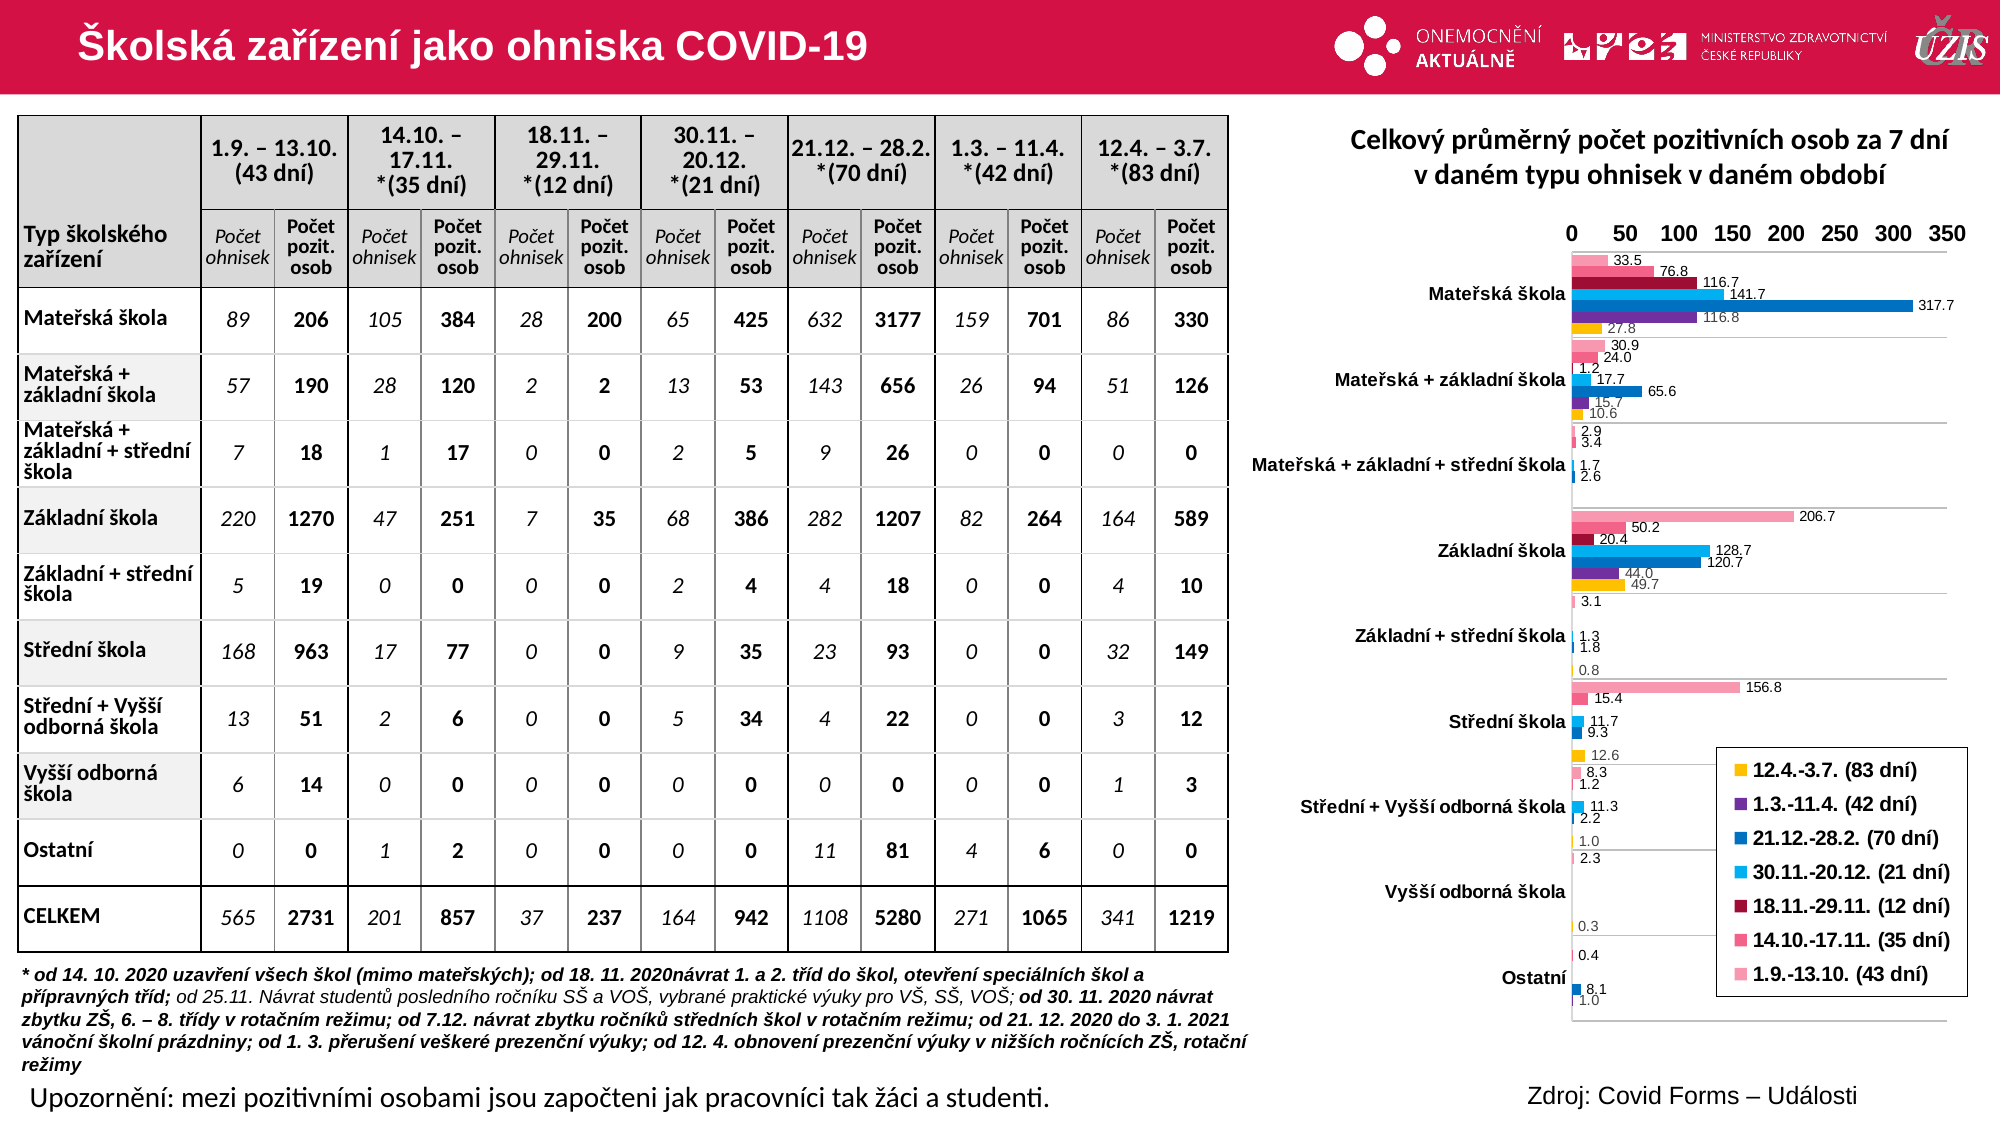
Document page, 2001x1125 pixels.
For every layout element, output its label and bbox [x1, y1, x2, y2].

table_cell [936, 288, 1007, 353]
table_cell [936, 554, 1007, 619]
table_cell [642, 687, 714, 752]
table_cell [789, 754, 860, 818]
table_cell [202, 820, 274, 885]
table_cell [202, 288, 274, 353]
table_cell [569, 687, 640, 752]
table_cell [716, 820, 787, 885]
table_cell [19, 887, 200, 951]
table_header [349, 116, 494, 209]
text_box [1332, 113, 1969, 198]
table_cell [569, 554, 640, 619]
table_cell [275, 887, 347, 951]
table_cell [789, 355, 860, 420]
table_cell [275, 754, 347, 818]
table_cell [19, 687, 200, 752]
table_cell [349, 210, 420, 287]
table_cell [936, 210, 1007, 287]
table_cell [789, 554, 860, 619]
table_cell [496, 288, 567, 353]
table_cell [496, 687, 567, 752]
table_cell [936, 621, 1007, 685]
table_cell [936, 355, 1007, 420]
table_cell [1156, 820, 1227, 885]
table_cell [569, 754, 640, 818]
table_cell [19, 421, 200, 486]
table_cell [1082, 421, 1154, 486]
table_cell [422, 421, 494, 486]
table_cell [716, 288, 787, 353]
table_cell [716, 355, 787, 420]
table_header [496, 116, 640, 209]
table_cell [349, 621, 420, 685]
table_cell [1156, 887, 1227, 951]
table_cell [496, 488, 567, 553]
table_cell [716, 421, 787, 486]
table_cell [422, 887, 494, 951]
table_cell [422, 554, 494, 619]
table_cell [275, 355, 347, 420]
table_header [642, 116, 787, 209]
table_cell [422, 621, 494, 685]
table_cell [862, 421, 934, 486]
table_cell [862, 754, 934, 818]
table_cell [19, 820, 200, 885]
table_cell [1156, 488, 1227, 553]
table_cell [202, 621, 274, 685]
table_cell [862, 210, 934, 287]
table_cell [569, 488, 640, 553]
table_header [789, 116, 934, 209]
table_cell [1009, 355, 1081, 420]
table_cell [936, 488, 1007, 553]
table_cell [202, 887, 274, 951]
table_cell [496, 754, 567, 818]
table_cell [862, 288, 934, 353]
table_cell [1082, 687, 1154, 752]
table_cell [19, 488, 200, 553]
table_cell [789, 488, 860, 553]
table_cell [1082, 621, 1154, 685]
table_cell [349, 554, 420, 619]
table_cell [789, 288, 860, 353]
picture [1915, 15, 1989, 66]
table_cell [275, 488, 347, 553]
table_cell [716, 210, 787, 287]
table_cell [569, 355, 640, 420]
table_cell [349, 687, 420, 752]
table_cell [642, 820, 714, 885]
table_cell [349, 421, 420, 486]
table_cell [862, 687, 934, 752]
table_cell [496, 887, 567, 951]
table_cell [569, 210, 640, 287]
table_cell [275, 210, 347, 287]
table_cell [422, 210, 494, 287]
table_cell [202, 554, 274, 619]
table_cell [496, 621, 567, 685]
table_cell [1009, 421, 1081, 486]
table_cell [202, 687, 274, 752]
table_cell [19, 754, 200, 818]
table_cell [19, 288, 200, 353]
text_box [1401, 1072, 1984, 1117]
table_cell [1009, 288, 1081, 353]
table_header [202, 116, 347, 209]
table_cell [1009, 488, 1081, 553]
table_cell [642, 554, 714, 619]
table_cell [202, 421, 274, 486]
table_cell [1082, 820, 1154, 885]
table_cell [1156, 210, 1227, 287]
table_cell [936, 421, 1007, 486]
table_cell [789, 687, 860, 752]
table_cell [642, 421, 714, 486]
table_cell [422, 687, 494, 752]
table_cell [569, 887, 640, 951]
table_cell [349, 820, 420, 885]
table_cell [1156, 288, 1227, 353]
table_cell [1156, 421, 1227, 486]
picture [1334, 16, 1542, 76]
table_cell [19, 210, 200, 287]
table_cell [716, 554, 787, 619]
table_cell [1082, 210, 1154, 287]
table_cell [19, 621, 200, 685]
table_cell [1009, 887, 1081, 951]
table_cell [789, 820, 860, 885]
table_cell [642, 288, 714, 353]
table_cell [1082, 288, 1154, 353]
table_cell [1082, 488, 1154, 553]
table_cell [642, 621, 714, 685]
table_cell [1156, 621, 1227, 685]
table_cell [275, 820, 347, 885]
table_cell [275, 421, 347, 486]
table_cell [349, 754, 420, 818]
table_cell [862, 820, 934, 885]
table_cell [496, 210, 567, 287]
table_cell [349, 887, 420, 951]
table_cell [936, 887, 1007, 951]
table_cell [1156, 754, 1227, 818]
table_cell [1156, 355, 1227, 420]
table_cell [19, 554, 200, 619]
table_cell [422, 288, 494, 353]
table_cell [716, 488, 787, 553]
table_cell [496, 355, 567, 420]
table_cell [202, 754, 274, 818]
table_header [936, 116, 1081, 209]
table_cell [496, 421, 567, 486]
table_cell [1082, 554, 1154, 619]
table_cell [789, 887, 860, 951]
table_cell [569, 288, 640, 353]
table_cell [1009, 621, 1081, 685]
table_cell [1009, 687, 1081, 752]
table_cell [1009, 820, 1081, 885]
table_cell [349, 488, 420, 553]
table_cell [642, 754, 714, 818]
table_cell [496, 820, 567, 885]
table_cell [496, 554, 567, 619]
table_cell [1009, 554, 1081, 619]
table_cell [789, 210, 860, 287]
table_cell [1082, 754, 1154, 818]
table_cell [1009, 210, 1081, 287]
table_cell [349, 355, 420, 420]
table_cell [19, 355, 200, 420]
table_cell [936, 820, 1007, 885]
table_cell [862, 488, 934, 553]
title [62, 0, 1199, 95]
table_cell [716, 754, 787, 818]
table_cell [275, 288, 347, 353]
chart [1239, 199, 1984, 1038]
picture [1563, 31, 1888, 60]
table_cell [1082, 887, 1154, 951]
table_cell [862, 887, 934, 951]
table_cell [642, 887, 714, 951]
table_cell [936, 754, 1007, 818]
table_cell [349, 288, 420, 353]
table_cell [202, 210, 274, 287]
table_cell [789, 421, 860, 486]
table_cell [642, 488, 714, 553]
table_cell [862, 621, 934, 685]
table_cell [862, 355, 934, 420]
table_cell [936, 687, 1007, 752]
table_cell [422, 488, 494, 553]
table_cell [1009, 754, 1081, 818]
table_cell [642, 210, 714, 287]
table_cell [422, 754, 494, 818]
table_cell [716, 687, 787, 752]
table_cell [1156, 687, 1227, 752]
table_cell [202, 355, 274, 420]
table_cell [862, 554, 934, 619]
table_header [19, 116, 200, 210]
table_header [1082, 116, 1227, 209]
table_cell [1082, 355, 1154, 420]
table_cell [422, 820, 494, 885]
table_cell [422, 355, 494, 420]
table_cell [1156, 554, 1227, 619]
table_cell [716, 621, 787, 685]
table_cell [716, 887, 787, 951]
table_cell [789, 621, 860, 685]
table_cell [569, 421, 640, 486]
table_cell [569, 621, 640, 685]
table_cell [275, 687, 347, 752]
table_cell [275, 621, 347, 685]
table_cell [642, 355, 714, 420]
table_cell [202, 488, 274, 553]
table_cell [275, 554, 347, 619]
text_box [6, 955, 1294, 1122]
table_cell [569, 820, 640, 885]
